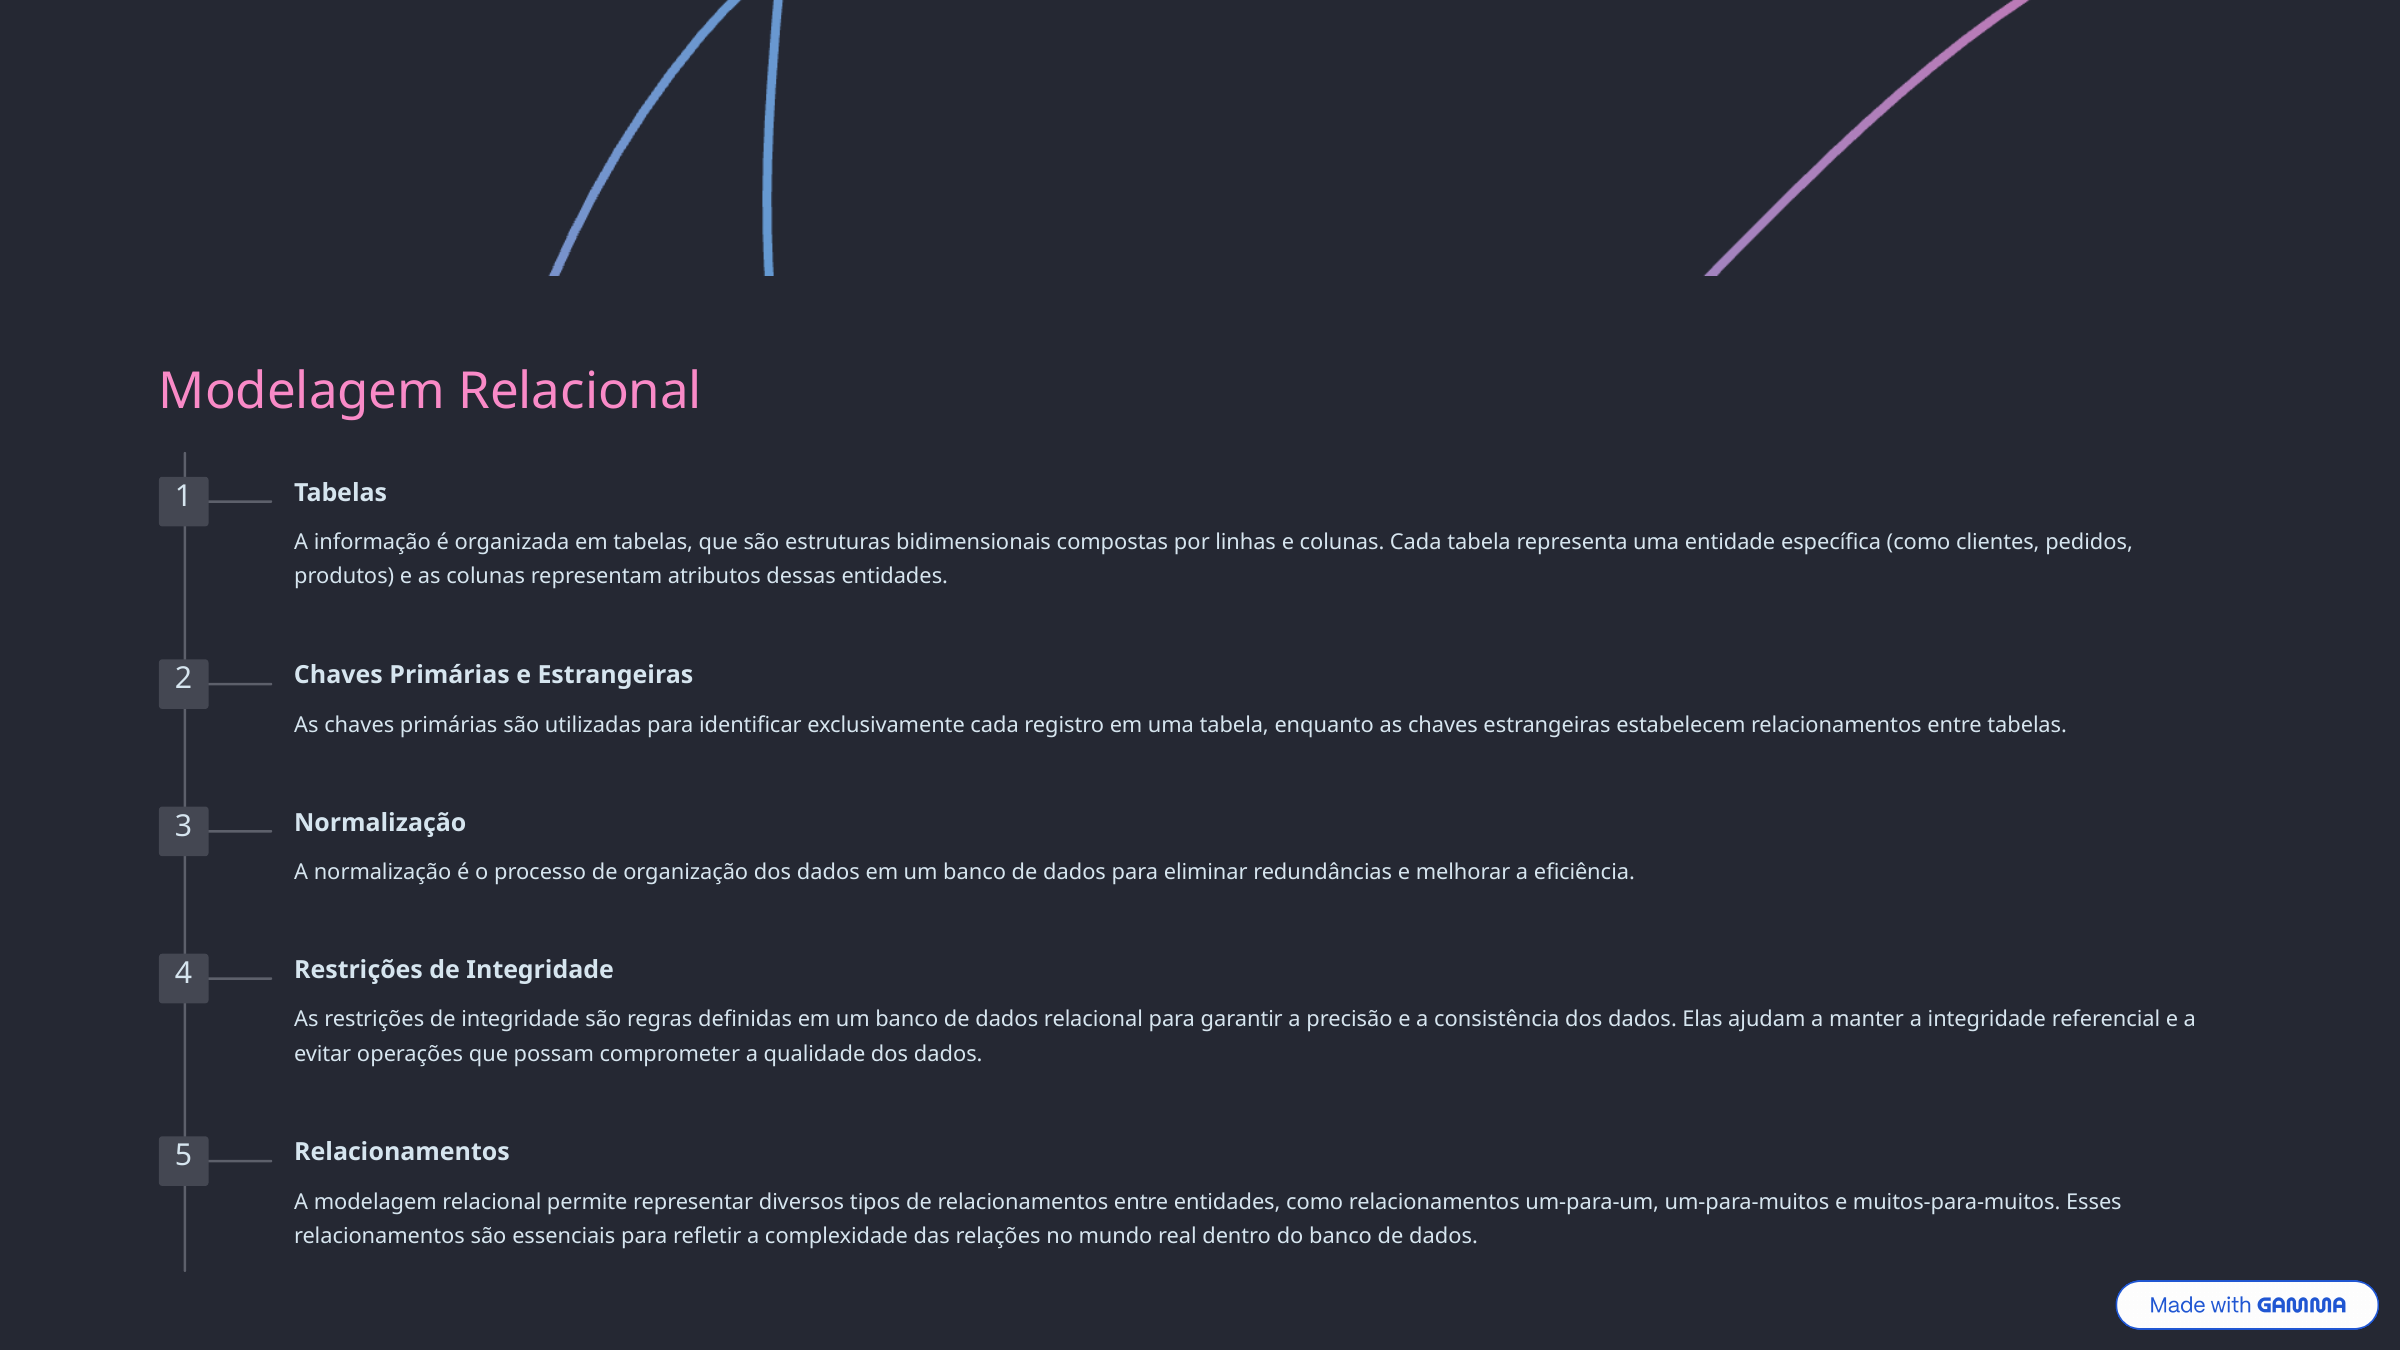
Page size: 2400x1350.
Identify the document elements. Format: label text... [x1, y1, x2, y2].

text_box [183, 857, 187, 953]
text_box [158, 806, 209, 857]
text_box Chaves Primárias e Estrangeiras [294, 656, 696, 689]
picture [0, 0, 2400, 276]
text_box Tabelas [294, 473, 554, 507]
text_box [183, 527, 187, 659]
text_box 2 [168, 664, 200, 704]
text_box A modelagem relacional permite representar diversos tipos de relacionamentos entre entidades, como relacionamentos um-para-um, um-para-muitos e muitos-para-muitos. Esses relacionamentos são essenciais para refletir a complexidade das relações no mundo real dentro do banco de dados. [294, 1179, 2242, 1250]
text_box [183, 451, 187, 476]
text_box [158, 659, 209, 709]
text_box A normalização é o processo de organização dos dados em um banco de dados para eliminar redundâncias e melhorar a eficiência. [294, 849, 2242, 885]
text_box [183, 1004, 187, 1136]
text_box Normalização [294, 803, 554, 837]
text_box [158, 476, 209, 527]
text_box Restrições de Integridade [294, 950, 613, 984]
text_box [209, 1159, 273, 1163]
text_box 4 [168, 959, 200, 998]
text_box 3 [168, 811, 200, 851]
text_box As restrições de integridade são regras definidas em um banco de dados relacional para garantir a precisão e a consistência dos dados. Elas ajudam a manter a integridade referencial e a evitar operações que possam comprometer a qualidade dos dados. [294, 996, 2242, 1068]
text_box [183, 1186, 187, 1272]
text_box As chaves primárias são utilizadas para identificar exclusivamente cada registro em uma tabela, enquanto as chaves estrangeiras estabelecem relacionamentos entre tabelas. [294, 702, 2242, 738]
text_box [158, 953, 209, 1004]
text_box 1 [168, 482, 200, 521]
text_box 5 [168, 1141, 200, 1181]
text_box Modelagem Relacional [158, 353, 700, 419]
text_box [209, 682, 273, 686]
text_box [183, 709, 187, 806]
text_box A informação é organizada em tabelas, que são estruturas bidimensionais compostas por linhas e colunas. Cada tabela representa uma entidade específica (como clientes, pedidos, produtos) e as colunas representam atributos dessas entidades. [294, 519, 2242, 591]
text_box Relacionamentos [294, 1133, 554, 1166]
picture [2106, 1271, 2389, 1339]
text_box [158, 1136, 209, 1186]
